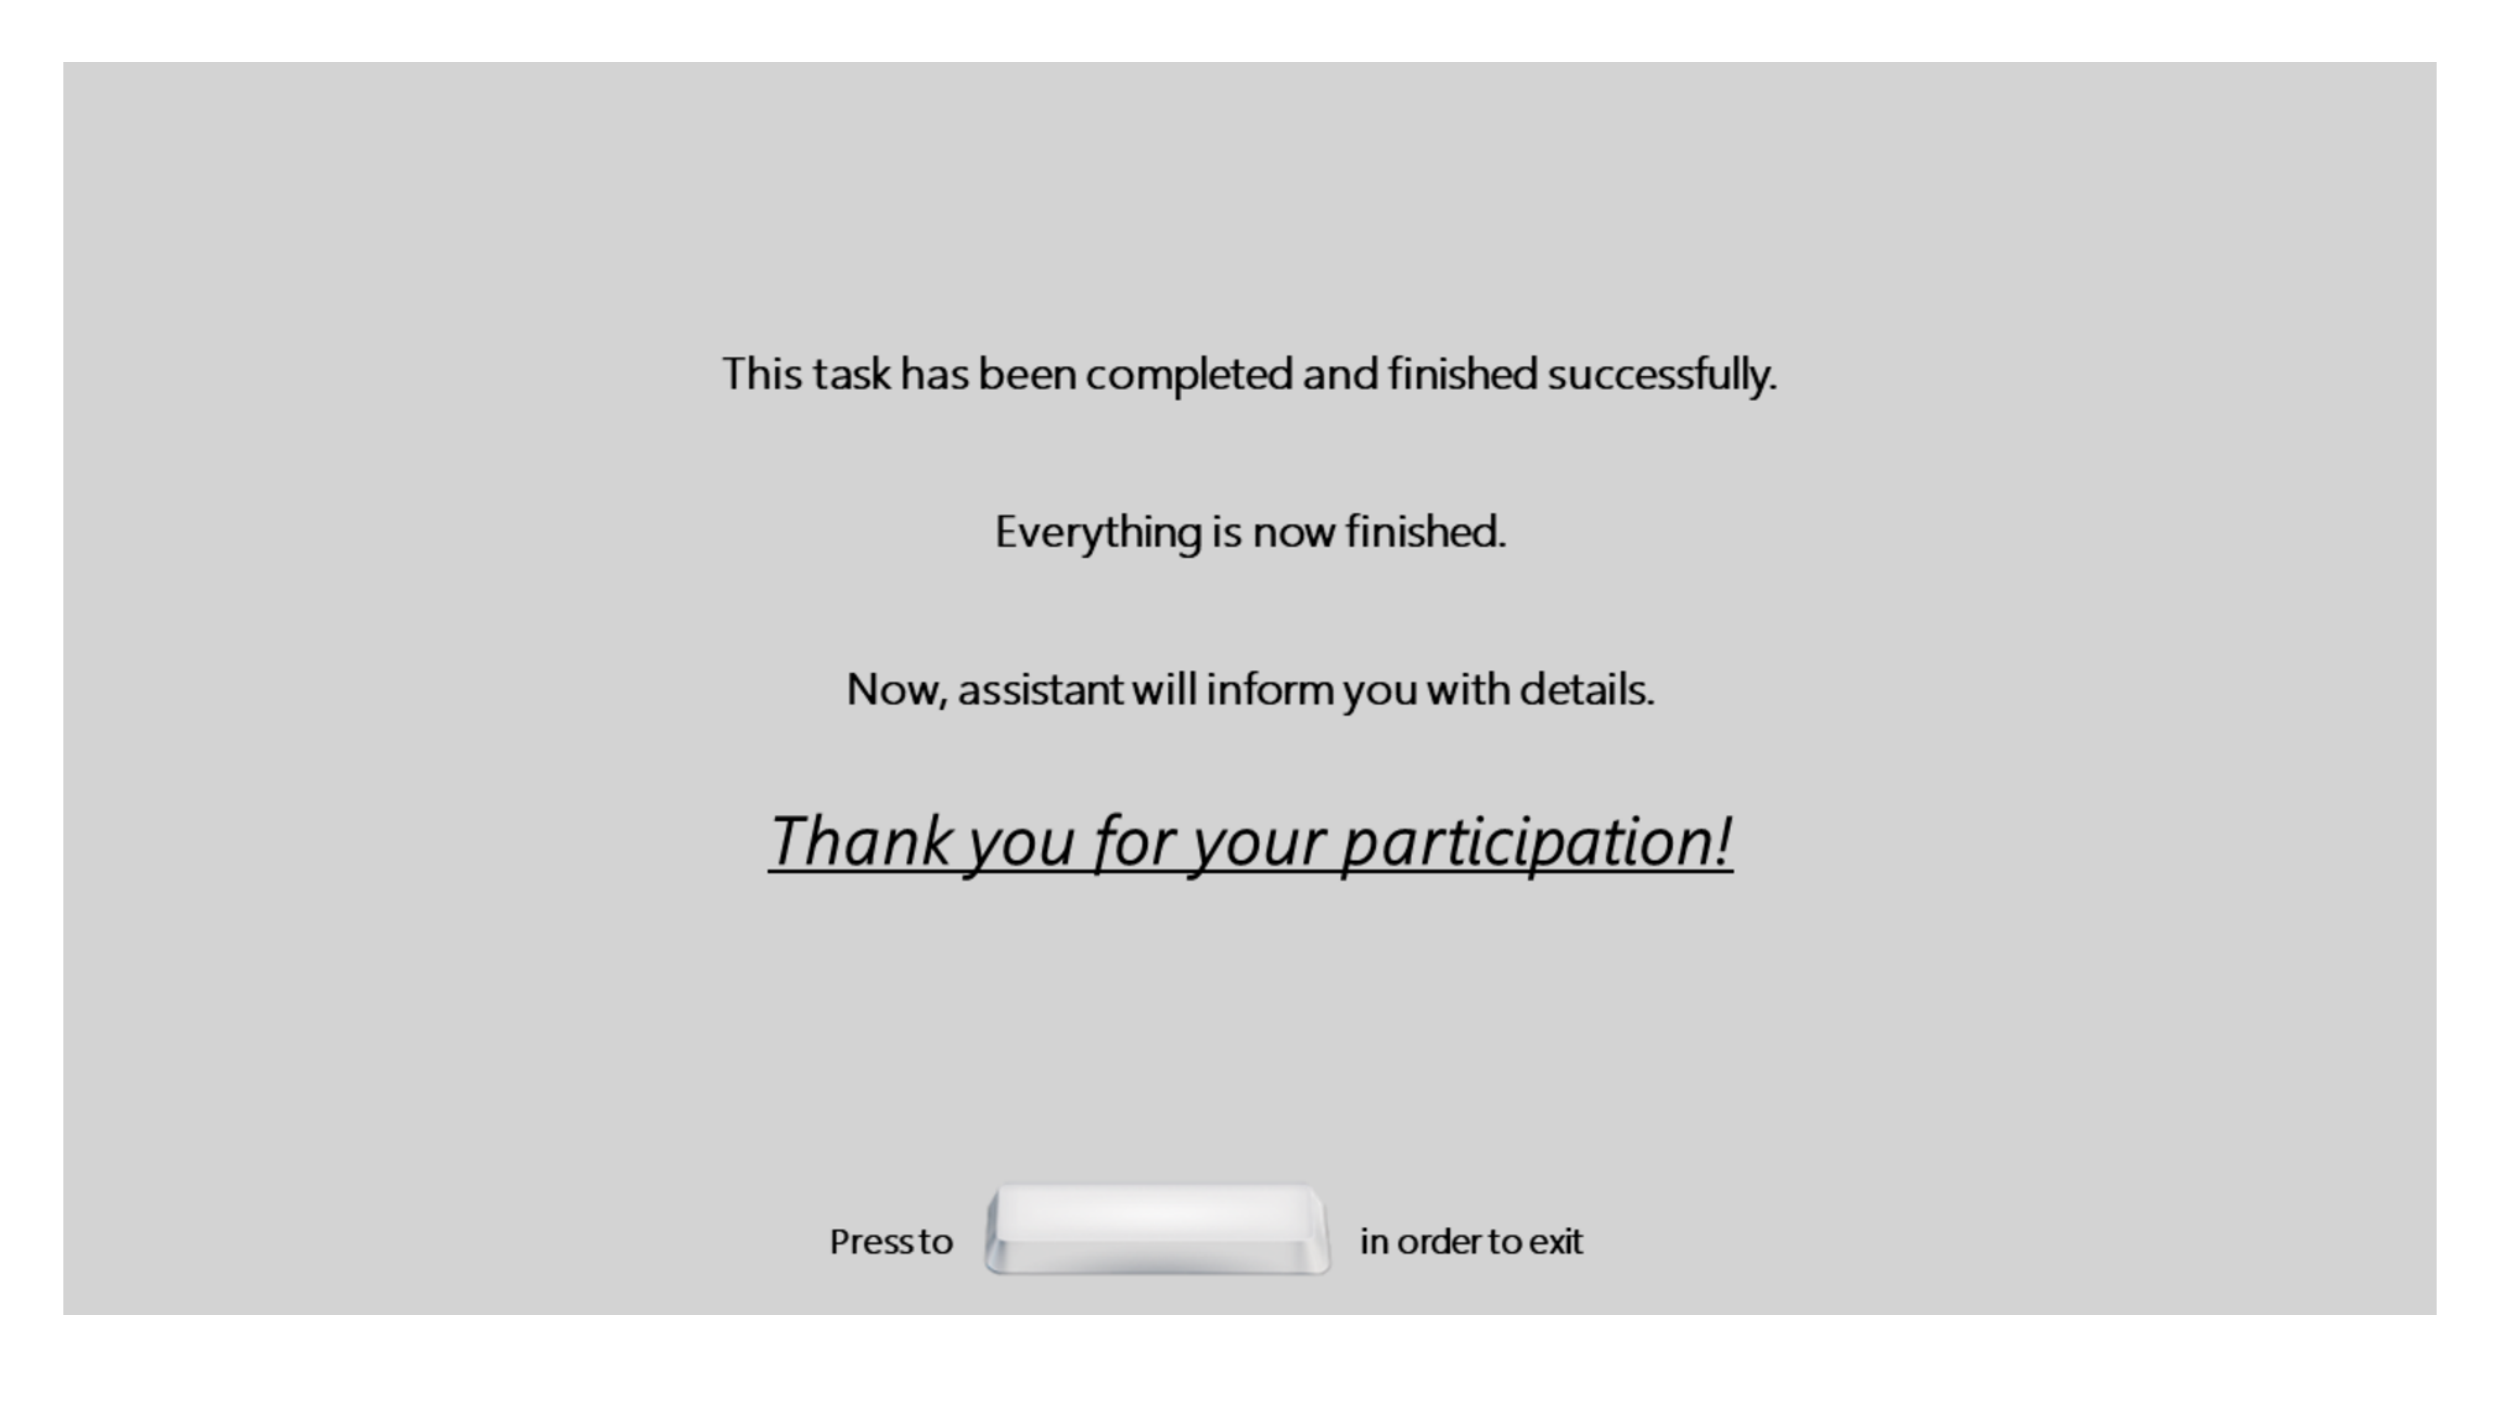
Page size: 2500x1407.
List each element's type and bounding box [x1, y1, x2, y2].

list [63, 62, 2437, 1315]
